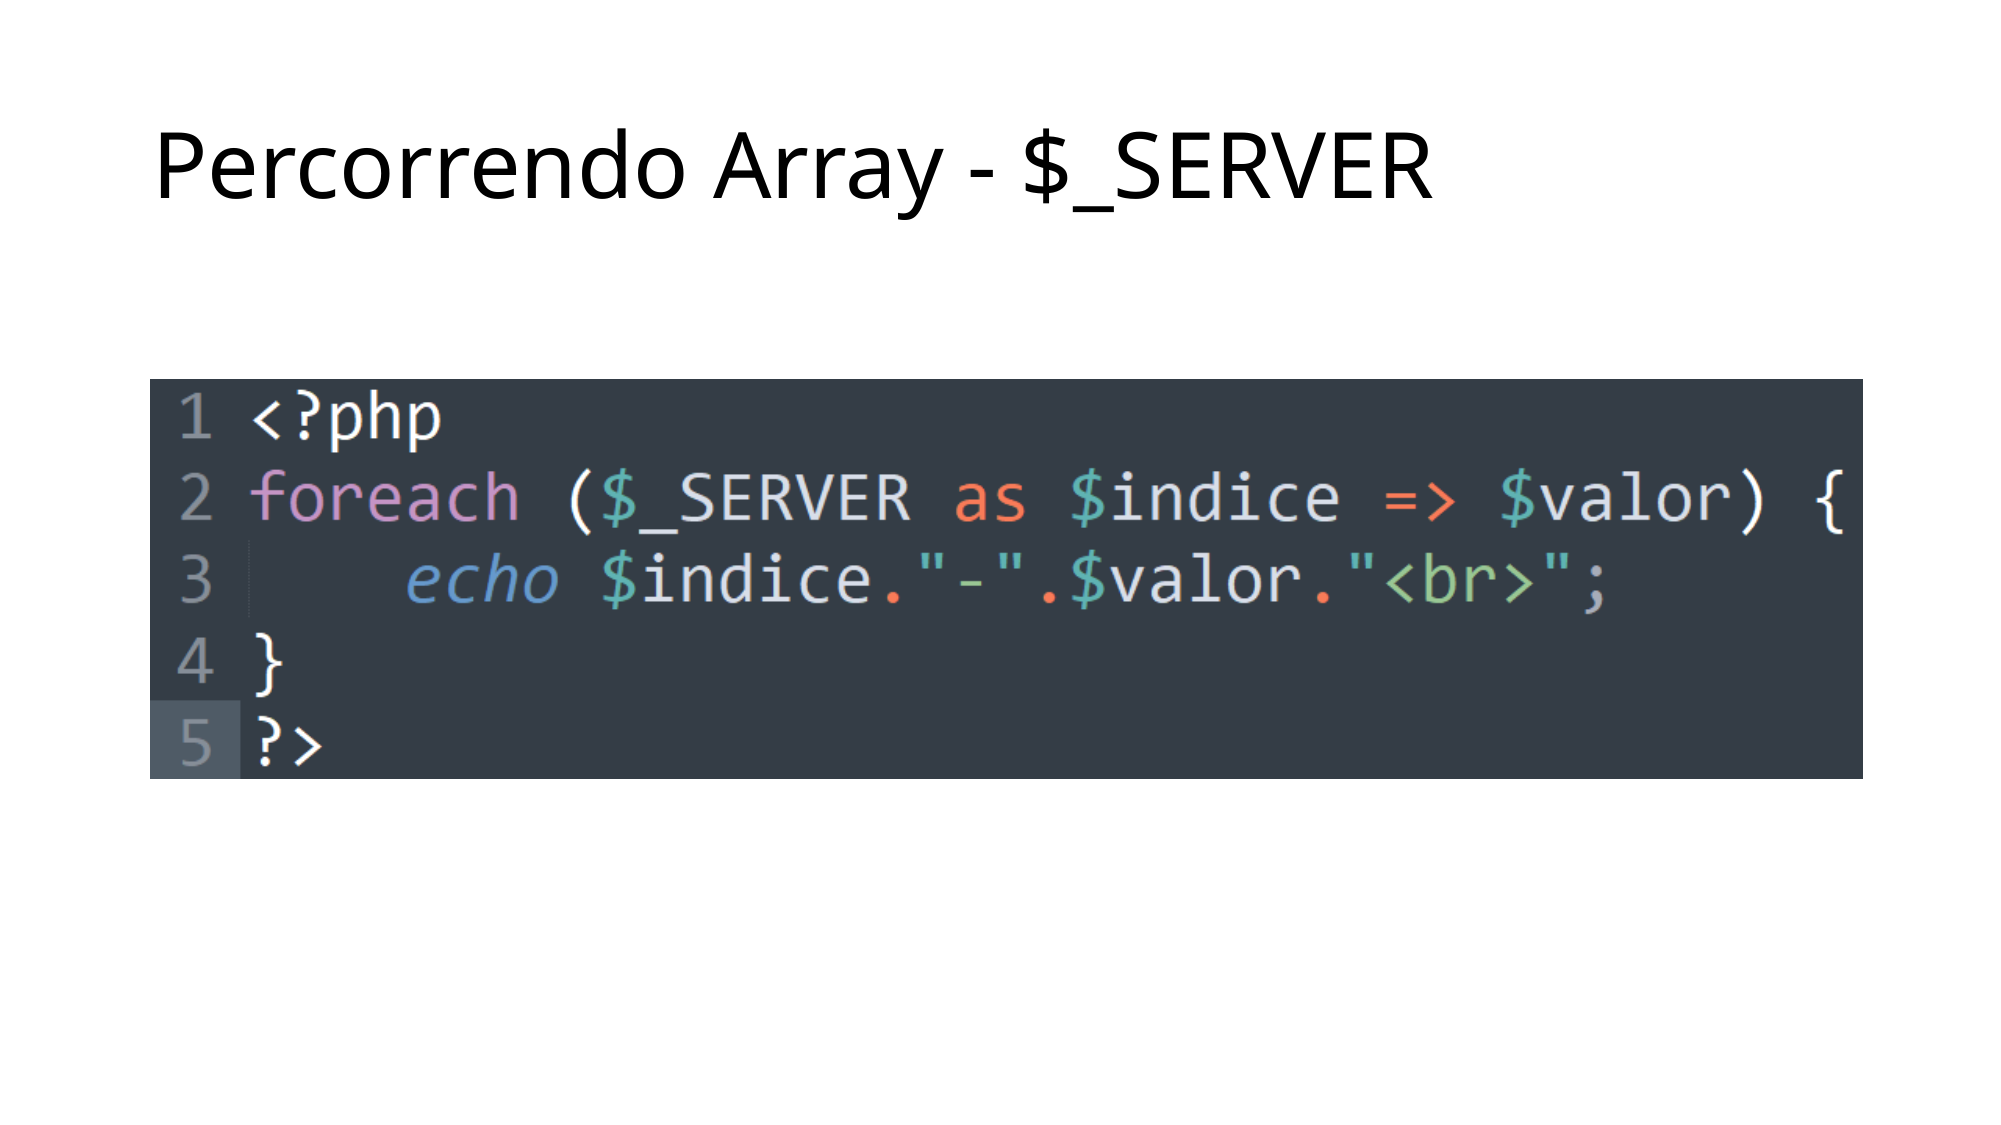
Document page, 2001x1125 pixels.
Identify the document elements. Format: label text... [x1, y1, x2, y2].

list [149, 379, 1863, 779]
title Percorrendo Array - $_SERVER [137, 59, 1863, 278]
